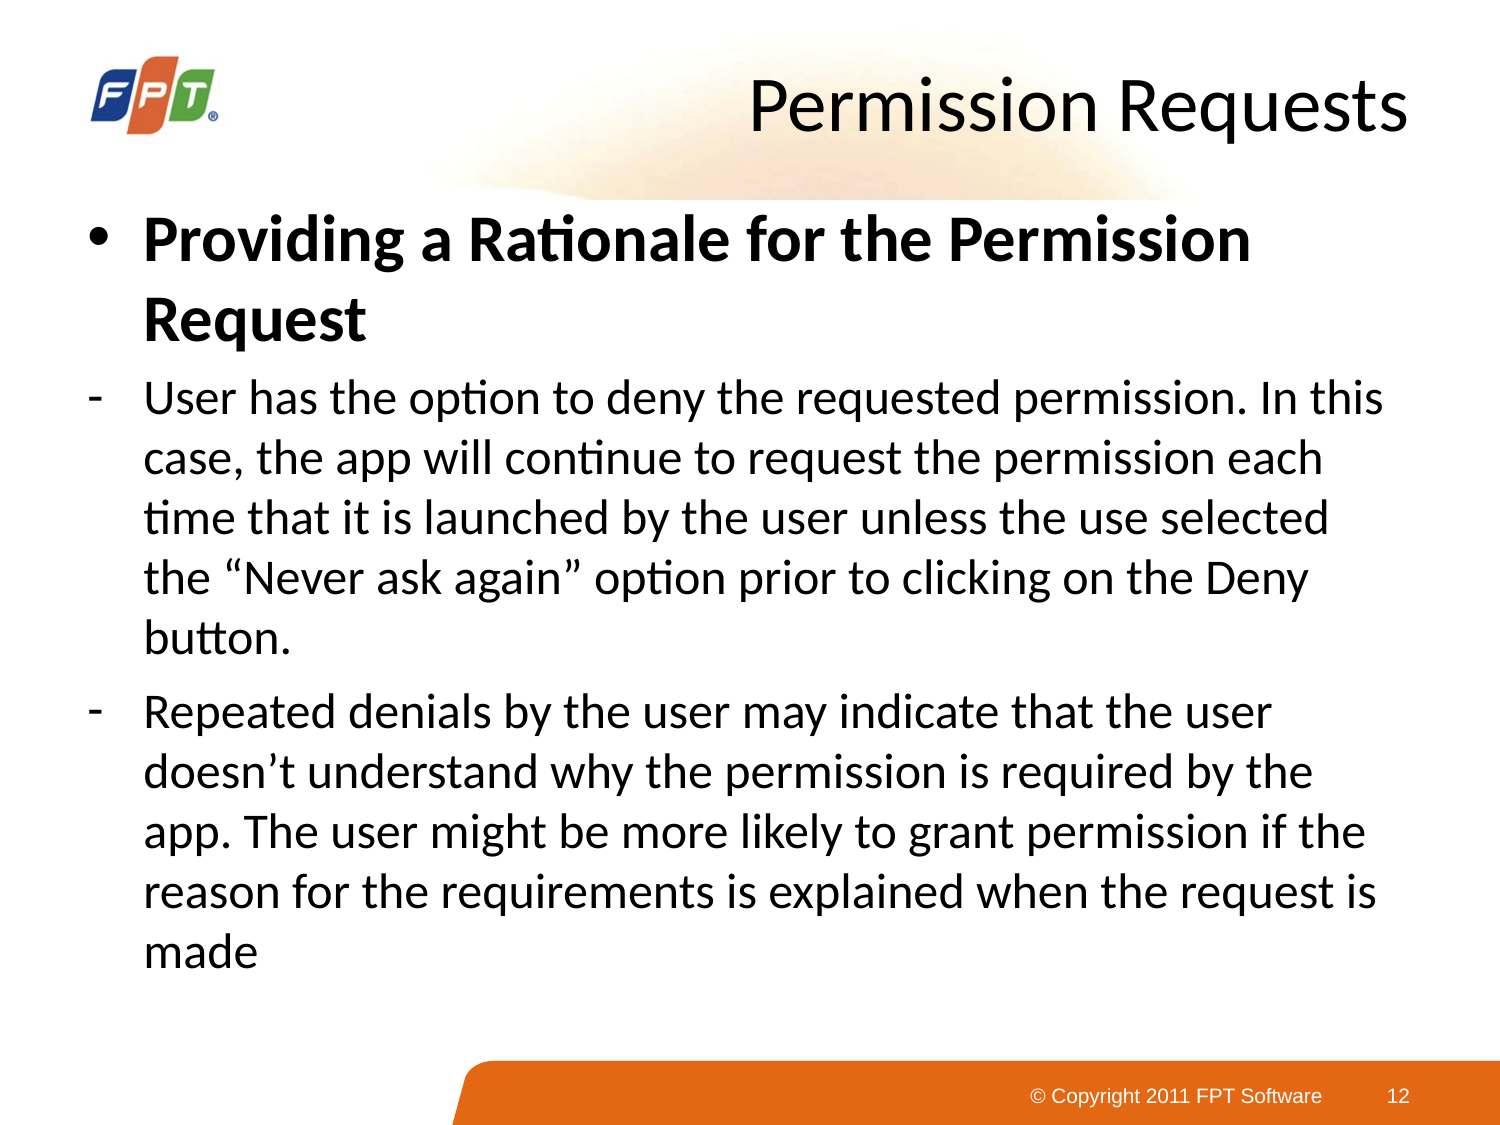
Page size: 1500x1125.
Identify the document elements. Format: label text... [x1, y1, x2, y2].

picture [0, 0, 1500, 200]
title Permission Requests [74, 44, 1426, 233]
picture [0, 1050, 1500, 1125]
list Providing a Rationale for the Permission Request User has the option to deny the requested permission. In this case, the app will continue to request the permission each time that it is launched by the user unless the use selected the “Never ask again” option prior to clicking on the Deny button. Repeated denials by the user may indicate that the user doesn’t understand why the permission is required by the app. The user might be more likely to grant permission if the reason for the requirements is explained when the request is made [71, 187, 1423, 906]
